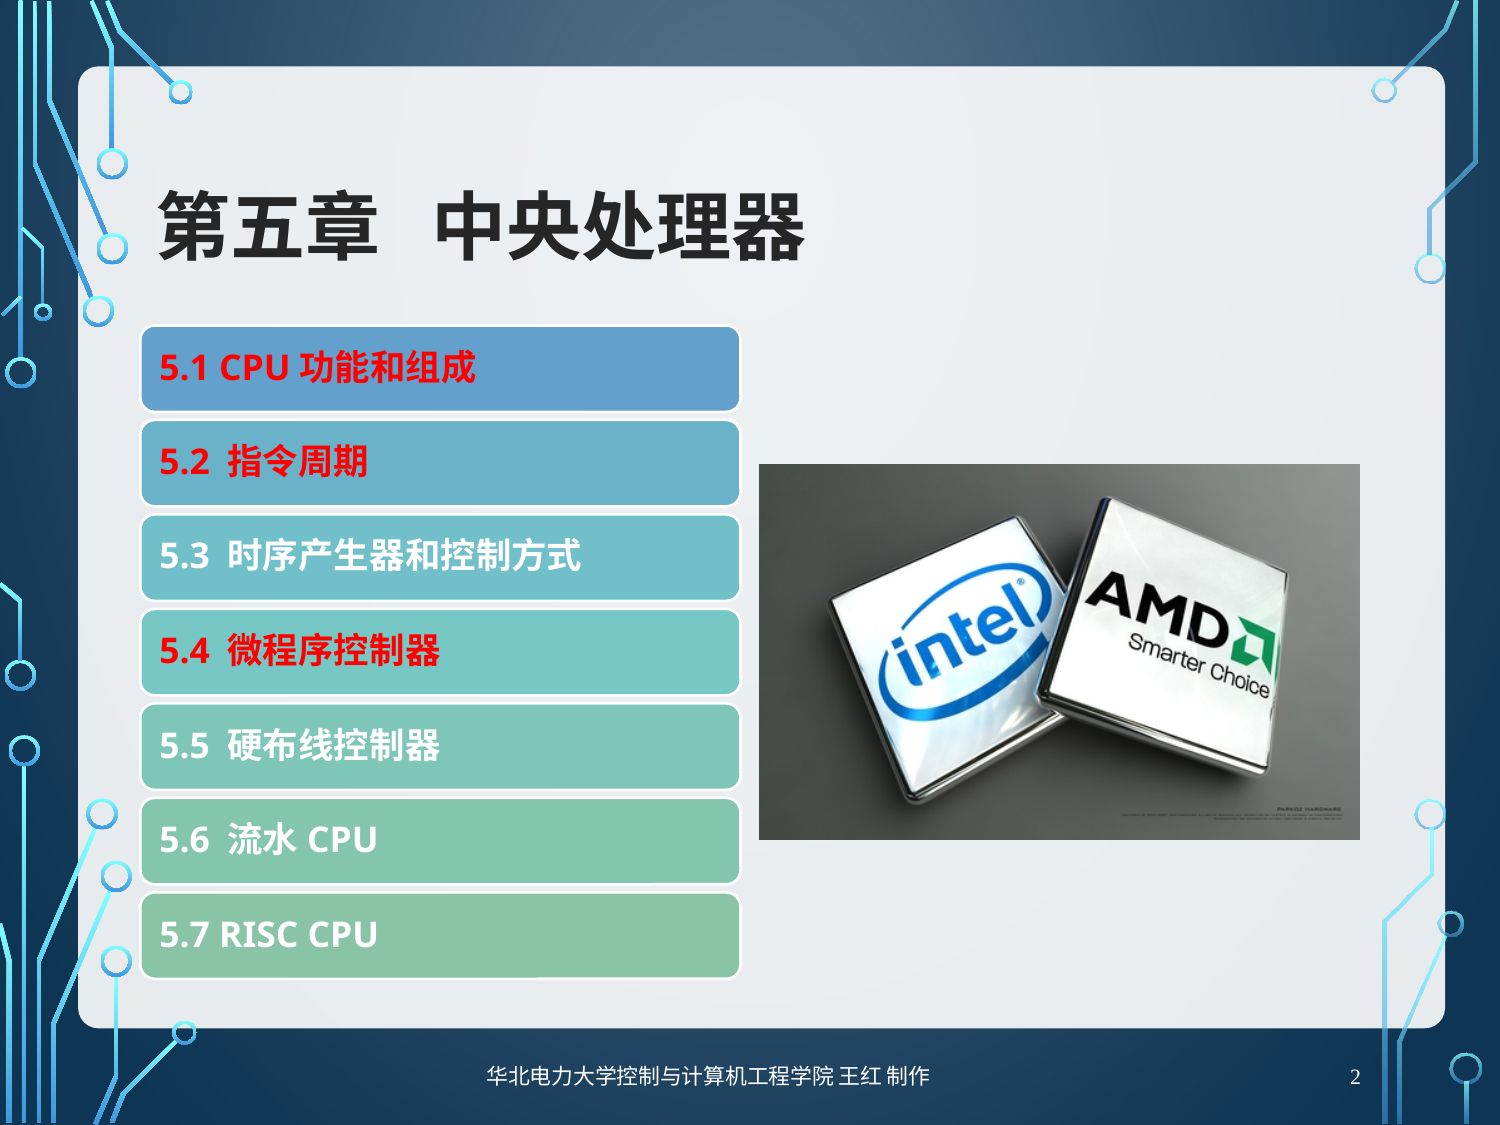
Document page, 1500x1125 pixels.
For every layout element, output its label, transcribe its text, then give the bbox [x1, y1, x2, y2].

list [140, 316, 741, 988]
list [759, 464, 1360, 840]
slide_number 2 [1281, 1045, 1376, 1106]
footer 华北电力大学控制与计算机工程学院 王红 制作 [324, 1046, 1093, 1106]
title 第五章 中央处理器 [140, 101, 1390, 279]
